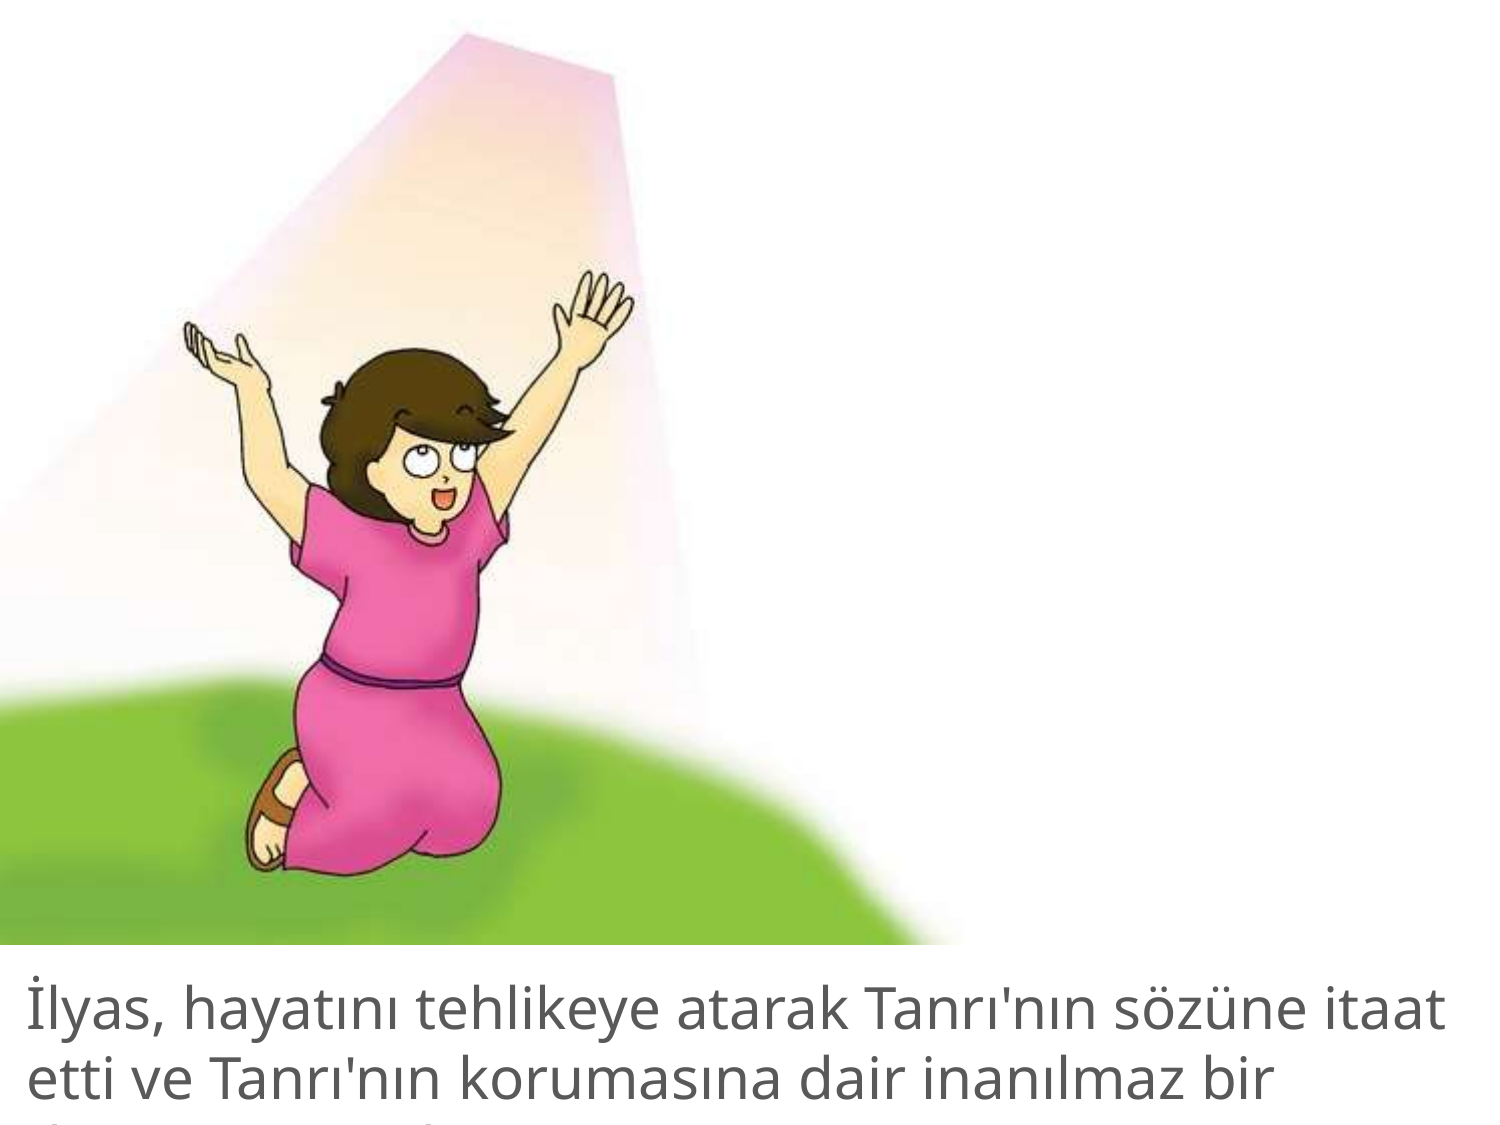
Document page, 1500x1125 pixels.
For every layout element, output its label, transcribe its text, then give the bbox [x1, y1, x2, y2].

text_box İlyas, hayatını tehlikeye atarak Tanrı'nın sözüne itaat etti ve Tanrı'nın korumasına dair inanılmaz bir deneyim yaşadı. [11, 964, 1498, 1125]
picture [0, 18, 1306, 946]
